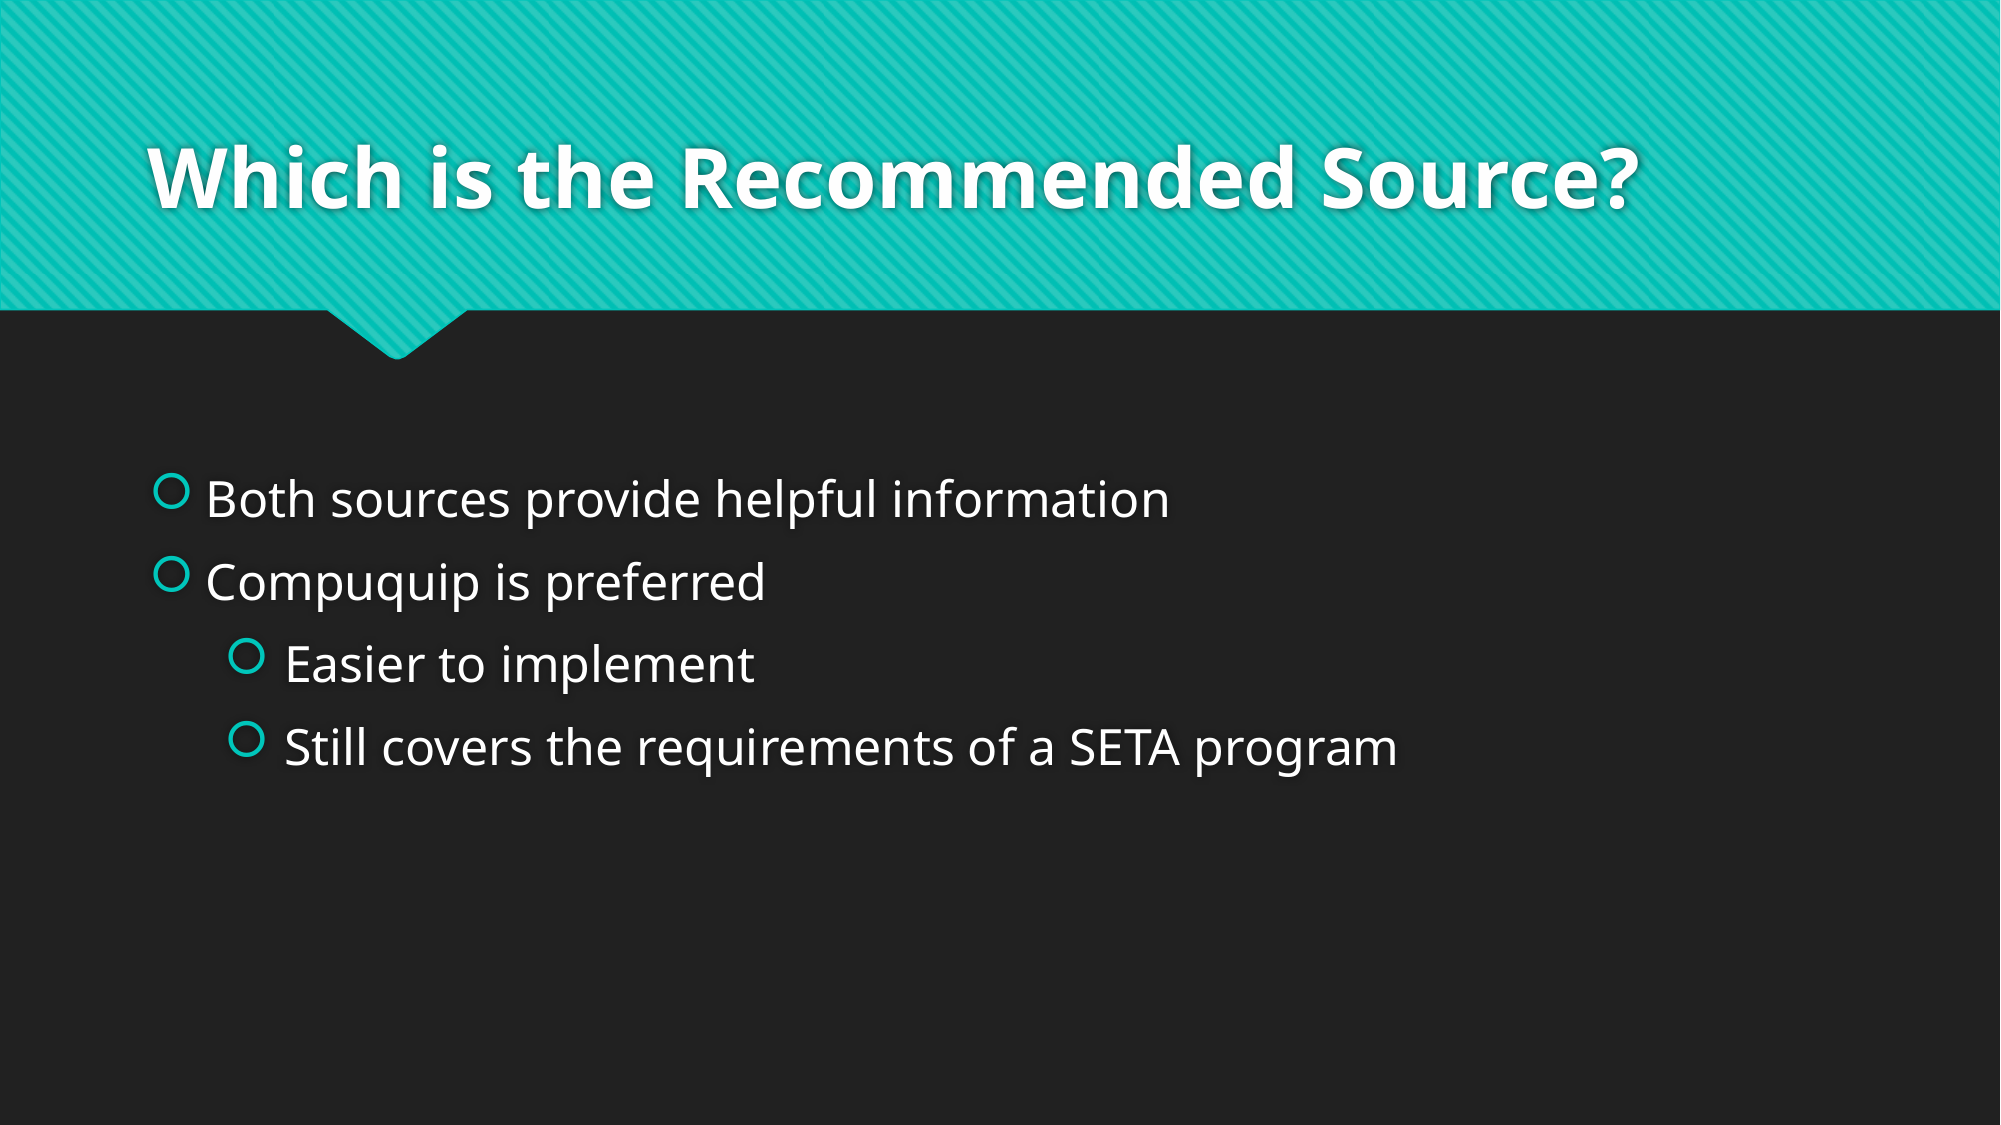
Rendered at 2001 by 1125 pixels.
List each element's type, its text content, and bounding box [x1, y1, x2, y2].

title Which is the Recommended Source? [132, 73, 1868, 233]
list Both sources provide helpful information Compuquip is preferred Easier to implement Still covers the requirements of a SETA program [134, 364, 1866, 962]
